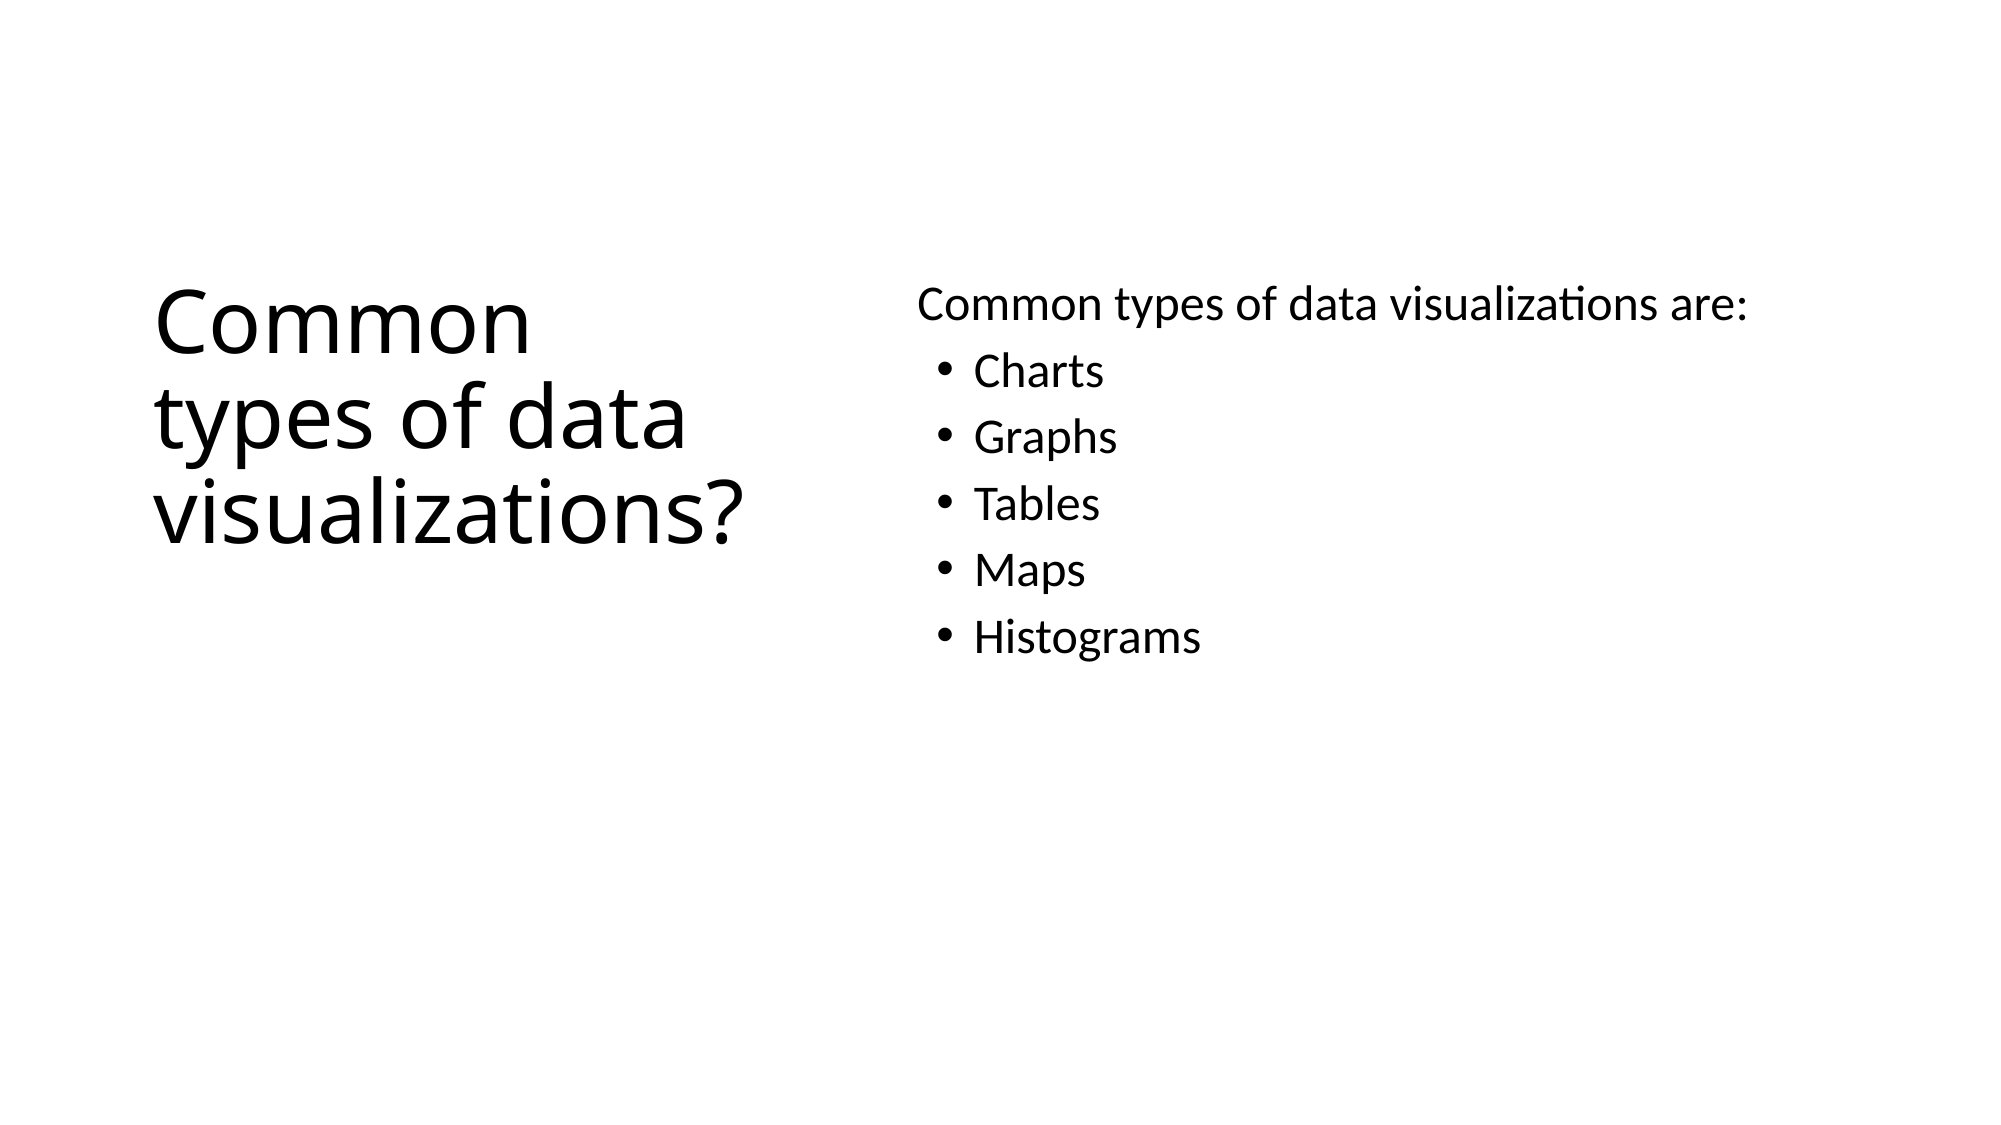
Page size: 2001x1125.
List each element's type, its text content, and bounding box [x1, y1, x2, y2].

title Common types of data visualizations? [138, 270, 762, 712]
text_box Common types of data visualizations are: Charts Graphs Tables Maps Histograms [902, 270, 1812, 976]
